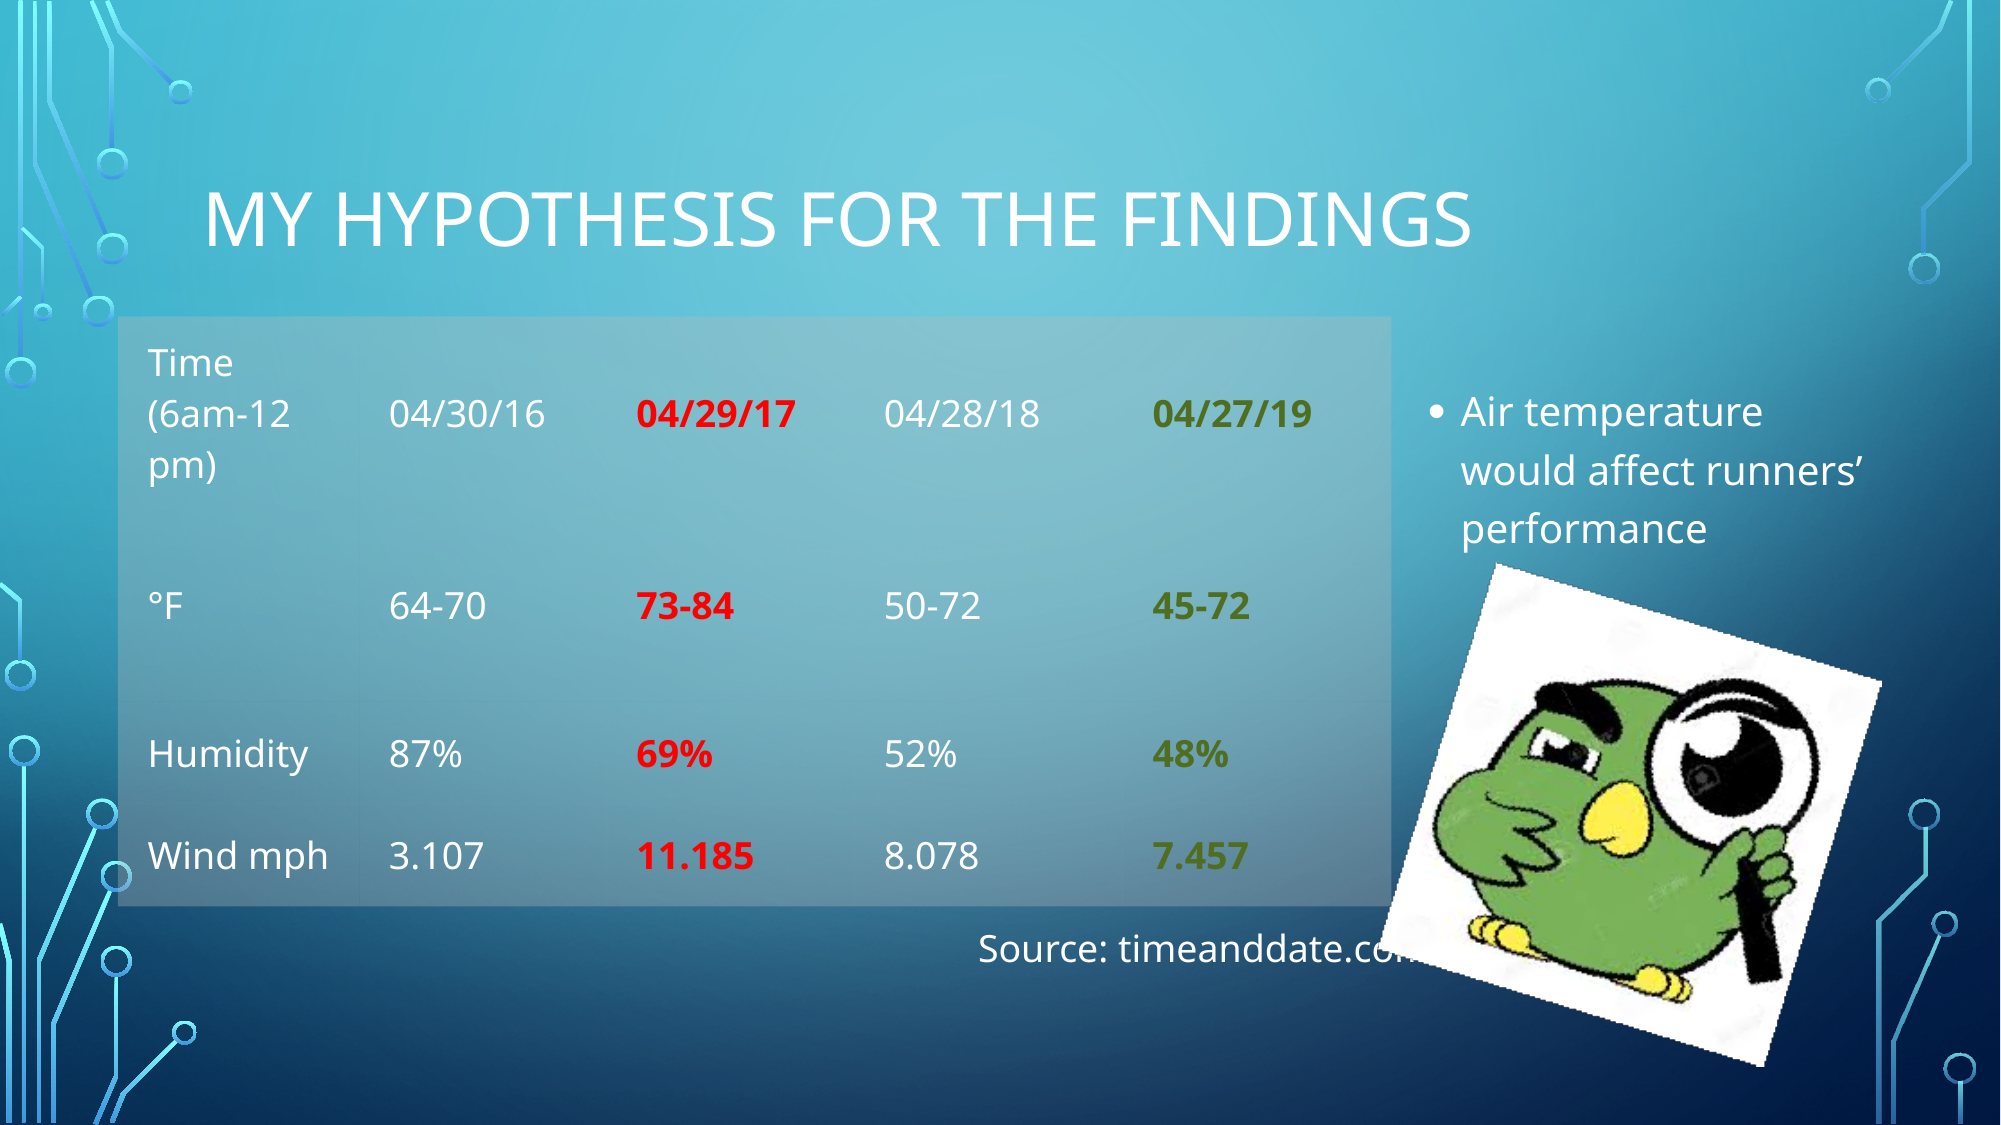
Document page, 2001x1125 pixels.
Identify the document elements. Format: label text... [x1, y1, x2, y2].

title My Hypothesis for the findings [187, 101, 1813, 344]
table_header 04/27/19 [1123, 316, 1391, 509]
picture [1378, 564, 1882, 1067]
table_header Time (6am-12 pm) [118, 316, 359, 509]
table_cell 87% [359, 701, 607, 804]
list Air temperature would affect runners’ performance [1412, 369, 1882, 612]
table_header 04/29/17 [607, 316, 854, 509]
table_cell 52% [854, 701, 1123, 804]
table_cell 69% [607, 701, 854, 804]
table_cell Wind mph [118, 804, 359, 906]
table_cell 64-70 [359, 509, 607, 701]
table_cell 50-72 [854, 509, 1123, 701]
table_cell 11.185 [607, 804, 854, 906]
table_cell Humidity [118, 701, 359, 804]
table_cell 3.107 [359, 804, 607, 906]
table_cell 48% [1123, 701, 1391, 804]
table_cell 45-72 [1123, 509, 1391, 701]
table_cell 7.457 [1123, 804, 1391, 906]
text_box Source: timeanddate.com [963, 917, 1445, 1023]
table_cell °F [118, 509, 359, 701]
table_cell 8.078 [854, 804, 1123, 906]
table_cell 73-84 [607, 509, 854, 701]
table_header 04/28/18 [854, 316, 1123, 509]
table_header 04/30/16 [359, 316, 607, 509]
